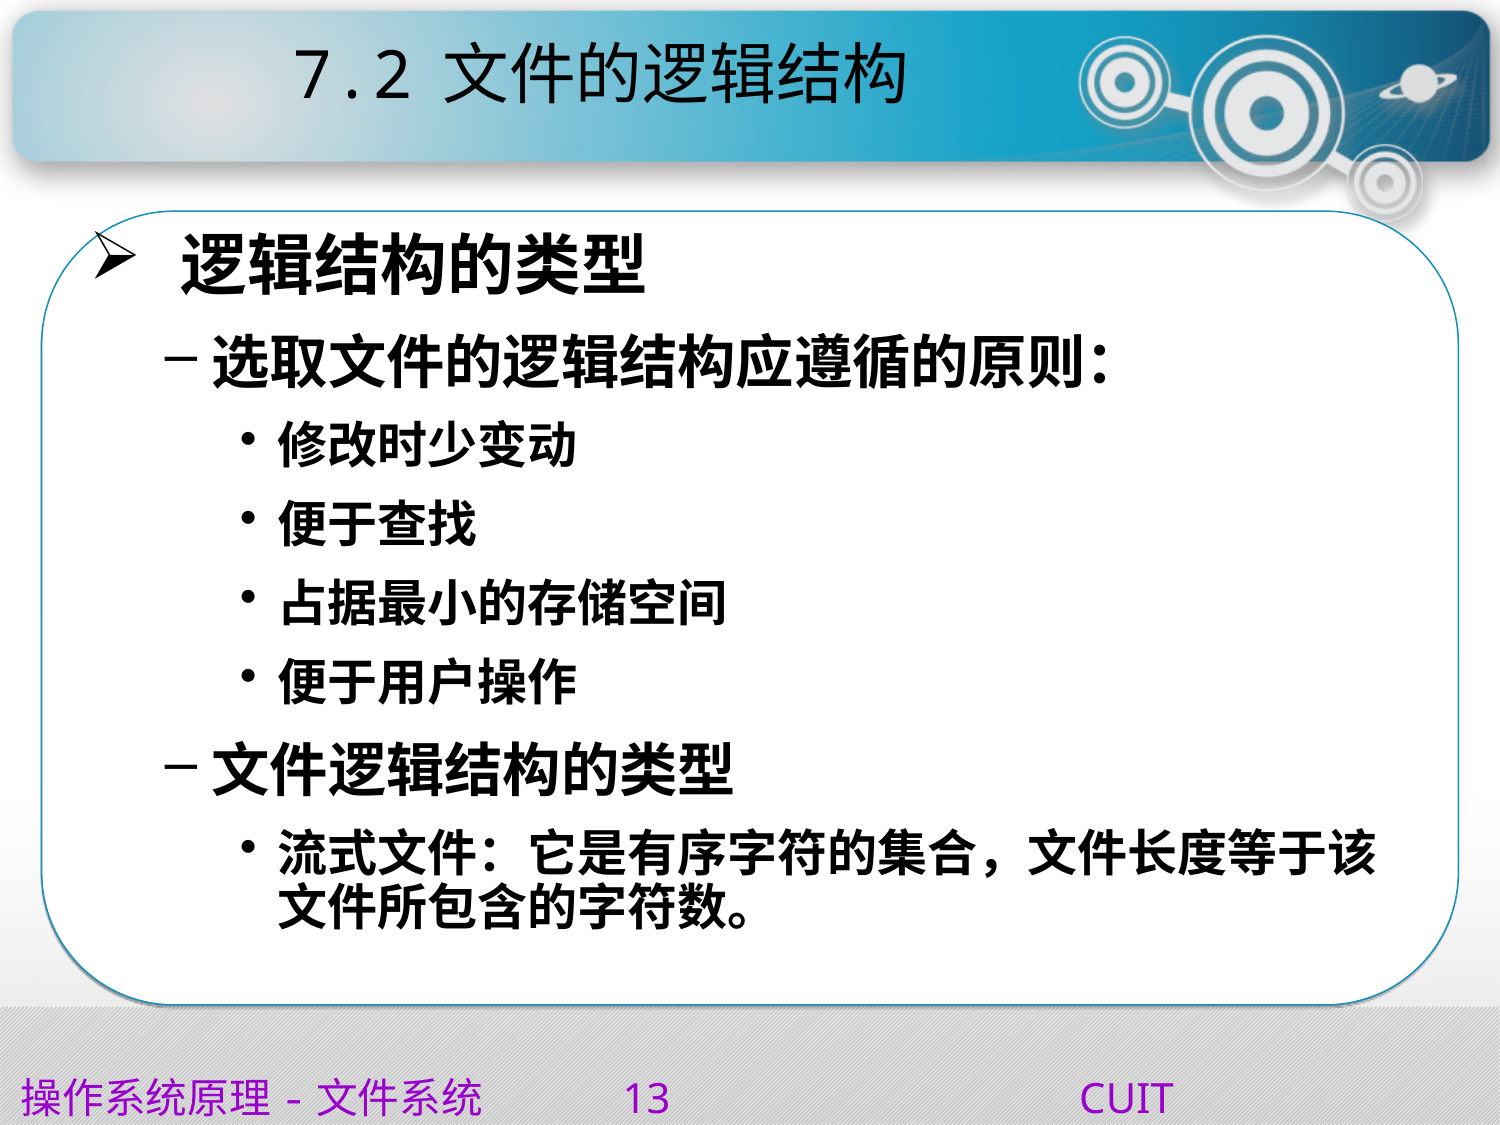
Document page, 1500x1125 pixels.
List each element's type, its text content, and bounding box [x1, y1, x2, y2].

list 逻辑结构的类型 选取文件的逻辑结构应遵循的原则： 修改时少变动 便于查找 占据最小的存储空间 便于用户操作 文件逻辑结构的类型 流式文件：它是有序字符的集合，文件长度等于该文件所包含的字符数。 [75, 224, 1425, 1005]
title 7.2 文件的逻辑结构 [75, 24, 1128, 212]
picture [0, 0, 1500, 1006]
